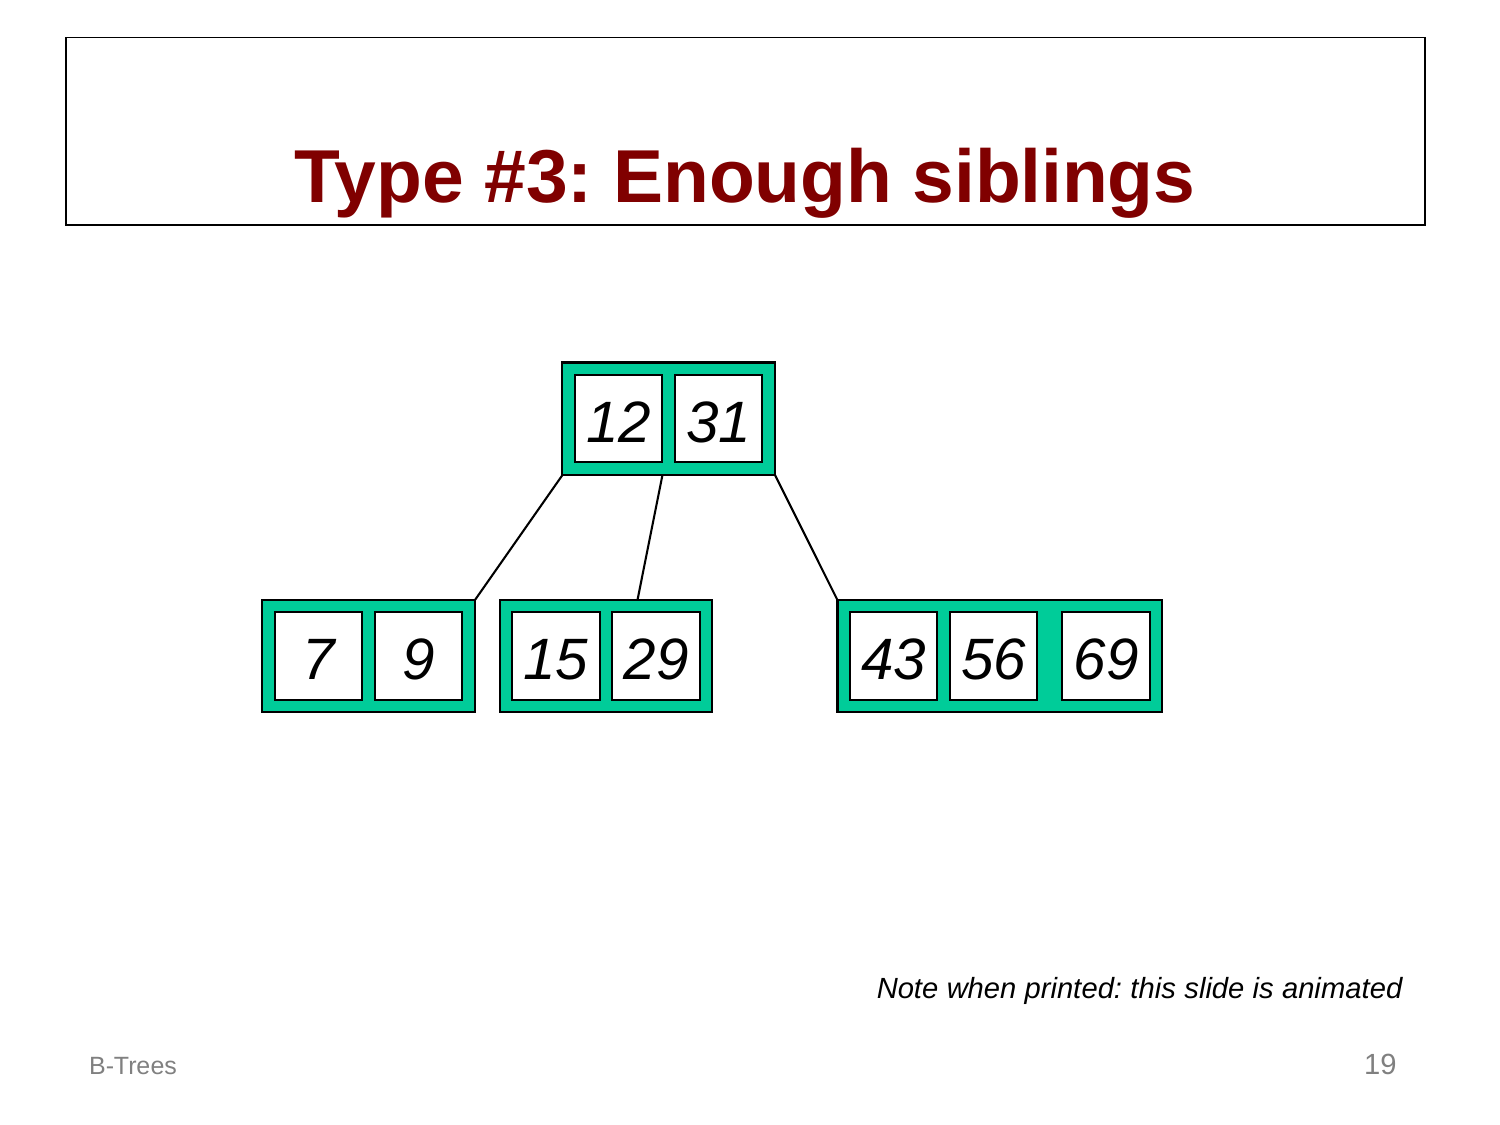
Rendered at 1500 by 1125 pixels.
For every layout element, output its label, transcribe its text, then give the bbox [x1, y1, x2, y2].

text_box [562, 362, 775, 475]
text_box 7 [274, 612, 363, 700]
text_box Note when printed: this slide is animated [862, 962, 1418, 1013]
text_box 9 [374, 612, 463, 700]
text_box 31 [674, 374, 763, 463]
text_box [837, 599, 1163, 713]
text_box [262, 600, 475, 713]
slide_number 19 [1098, 1013, 1412, 1088]
footer B-Trees [73, 1012, 525, 1088]
text_box [499, 600, 713, 713]
text_box 12 [574, 374, 663, 463]
title Type #3: Enough siblings [65, 37, 1426, 226]
text_box 29 [612, 612, 700, 700]
text_box 15 [512, 612, 600, 700]
